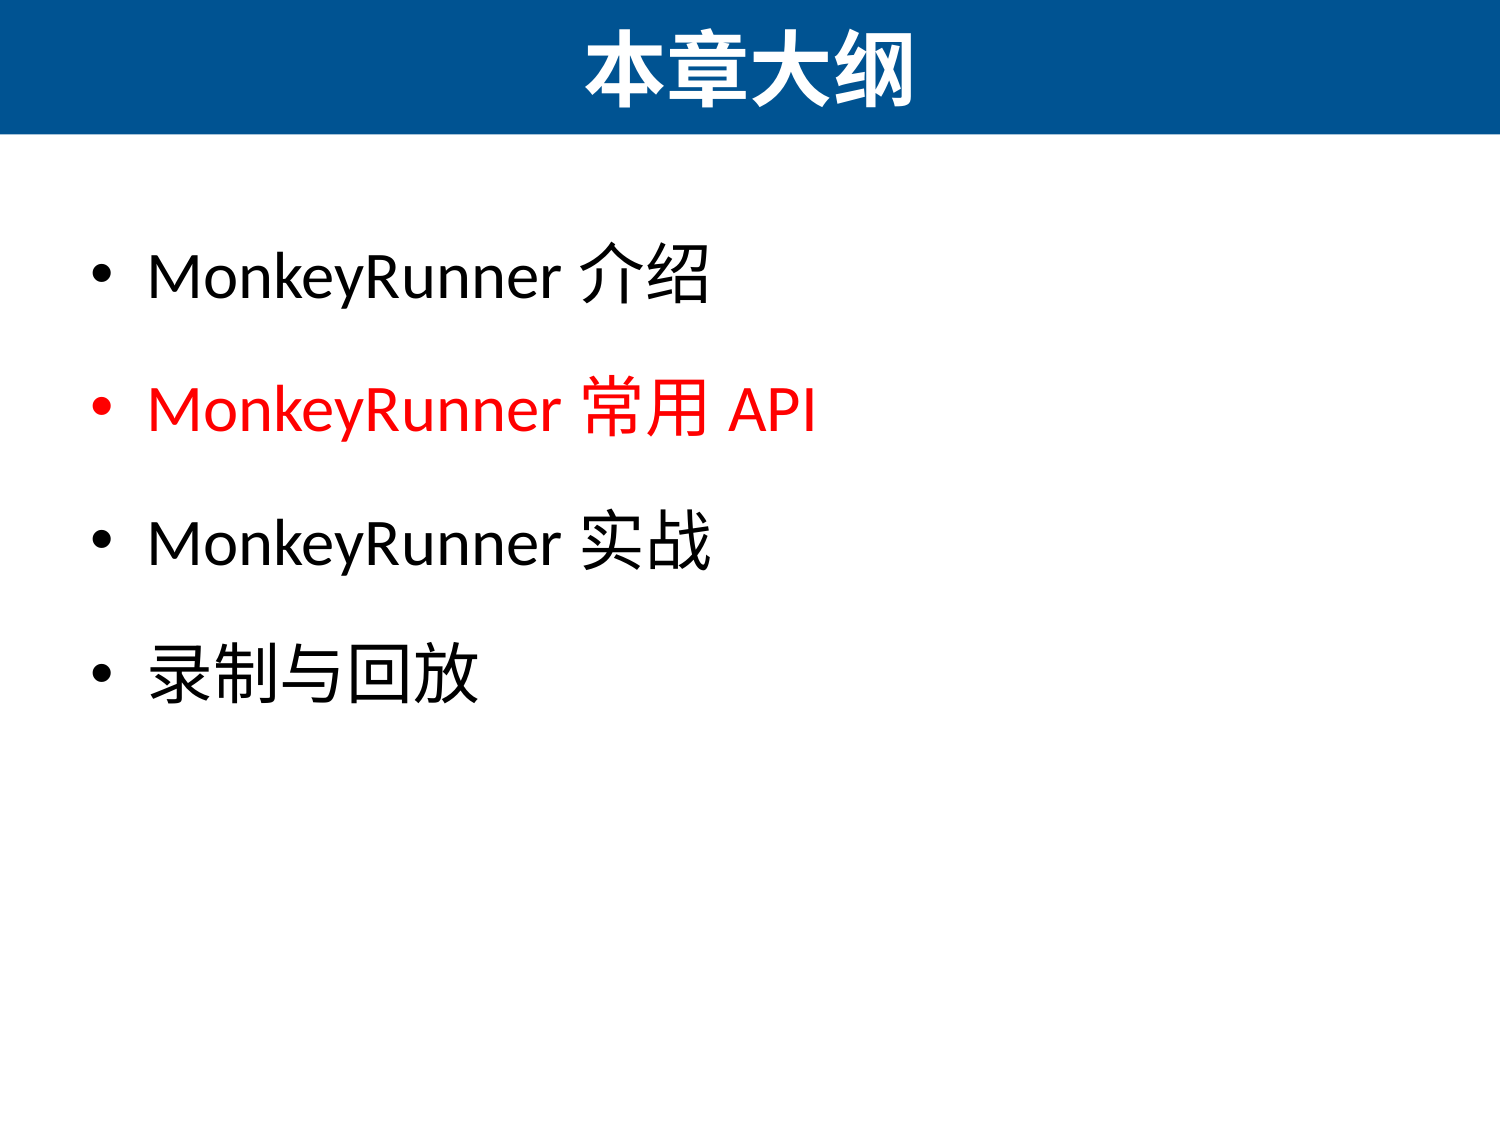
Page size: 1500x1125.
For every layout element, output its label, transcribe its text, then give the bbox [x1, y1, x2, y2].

title 本章大纲 [0, 0, 1500, 135]
list MonkeyRunner介绍 MonkeyRunner常用API MonkeyRunner实战 录制与回放 [75, 184, 1426, 927]
